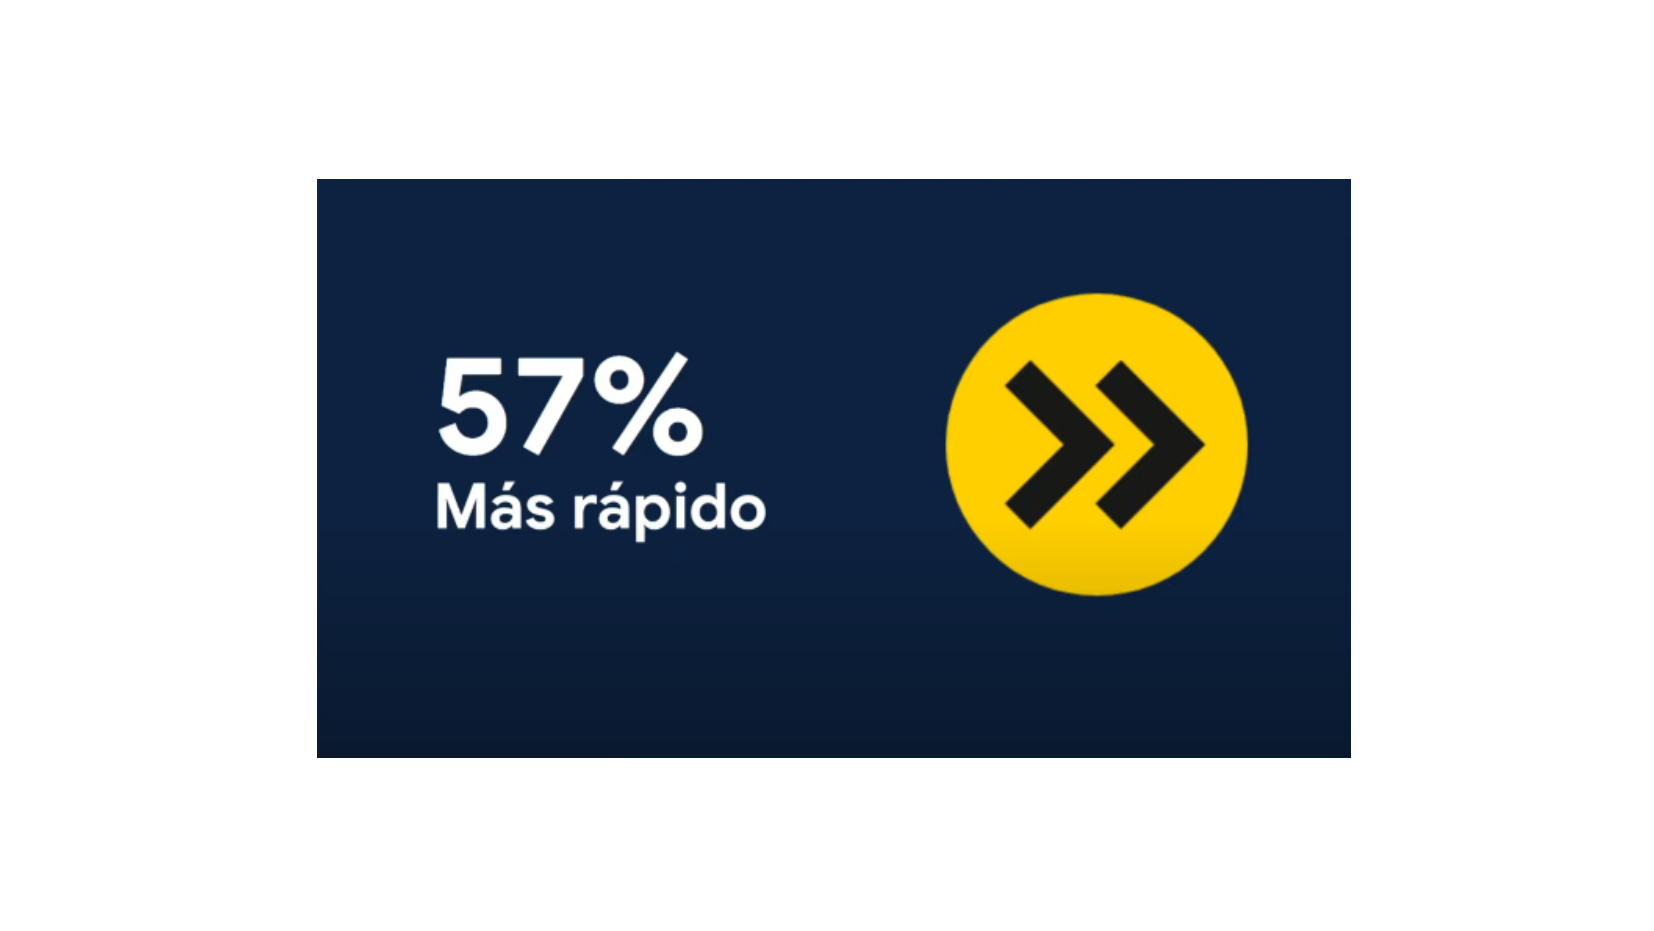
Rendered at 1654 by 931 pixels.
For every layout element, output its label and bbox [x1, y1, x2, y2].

picture [317, 179, 1351, 759]
